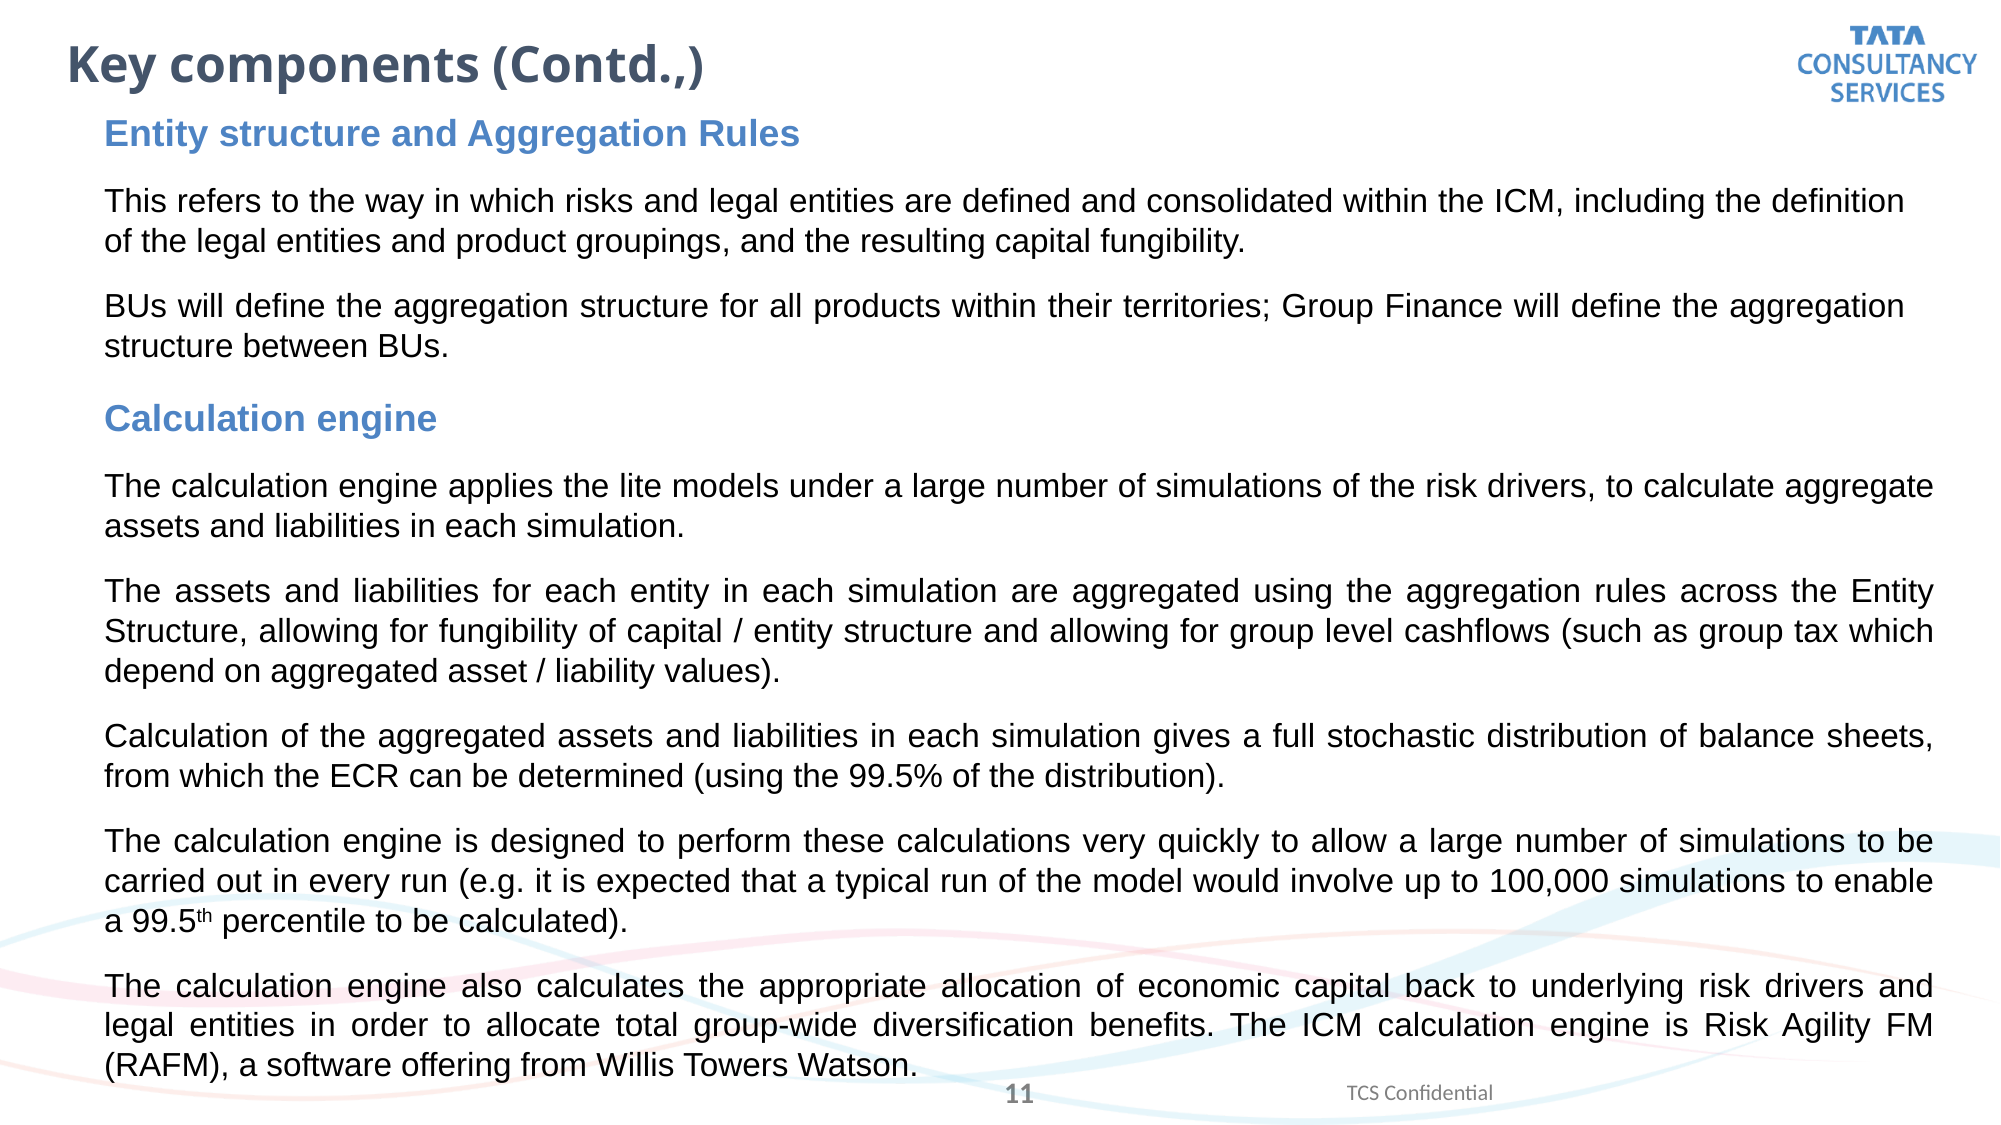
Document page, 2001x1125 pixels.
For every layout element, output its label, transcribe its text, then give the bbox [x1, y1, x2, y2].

picture [0, 831, 2000, 1125]
text_box Calculation engine The calculation engine applies the lite models under a large number of simulations of the risk drivers, to calculate aggregate assets and liabilities in each simulation. The assets and liabilities for each entity in each simulation are aggregated using the aggregation rules across the Entity Structure, allowing for fungibility of capital / entity structure and allowing for group level cashflows (such as group tax which depend on aggregated asset / liability values). Calculation of the aggregated assets and liabilities in each simulation gives a full stochastic distribution of balance sheets, from which the ECR can be determined (using the 99.5% of the distribution). The calculation engine is designed to perform these calculations very quickly to allow a large number of simulations to be carried out in every run (e.g. it is expected that a typical run of the model would involve up to 100,000 simulations to enable a 99.5th percentile to be calculated). The calculation engine also calculates the appropriate allocation of economic capital back to underlying risk drivers and legal entities in order to allocate total group-wide diversification benefits. The ICM calculation engine is Risk Agility FM (RAFM), a software offering from Willis Towers Watson. [89, 386, 1953, 1091]
text_box Entity structure and Aggregation Rules This refers to the way in which risks and legal entities are defined and consolidated within the ICM, including the definition of the legal entities and product groupings, and the resulting capital fungibility. BUs will define the aggregation structure for all products within their territories; Group Finance will define the aggregation structure between BUs. [89, 101, 1923, 372]
picture [1788, 6, 1996, 121]
text_box Key components (Contd.,) [51, 31, 1857, 102]
picture [1398, 1091, 1404, 1099]
picture [1433, 1091, 1438, 1099]
